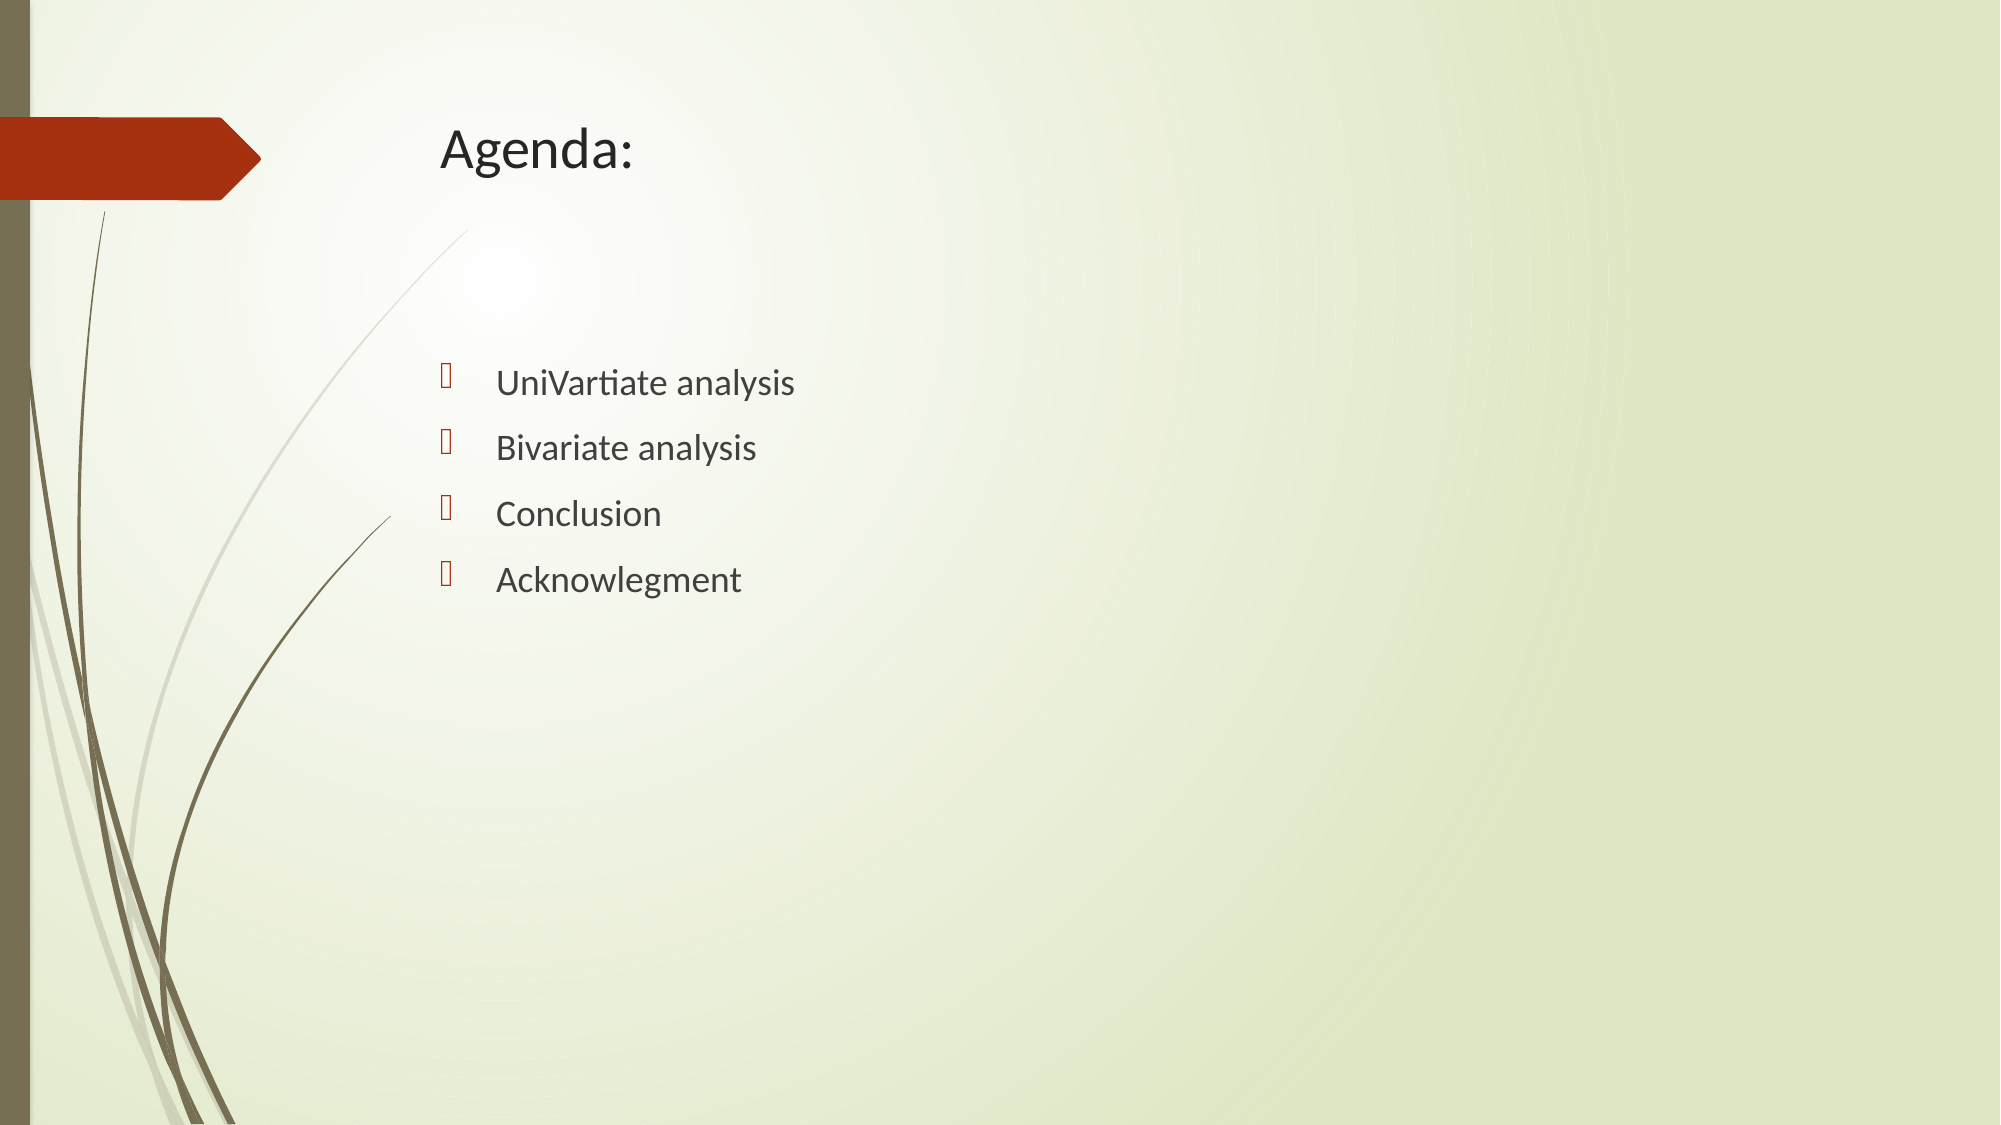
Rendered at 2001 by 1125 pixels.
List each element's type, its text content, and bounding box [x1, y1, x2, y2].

title Agenda: [425, 102, 1888, 313]
list UniVartiate analysis Bivariate analysis Conclusion Acknowlegment [424, 350, 1888, 970]
